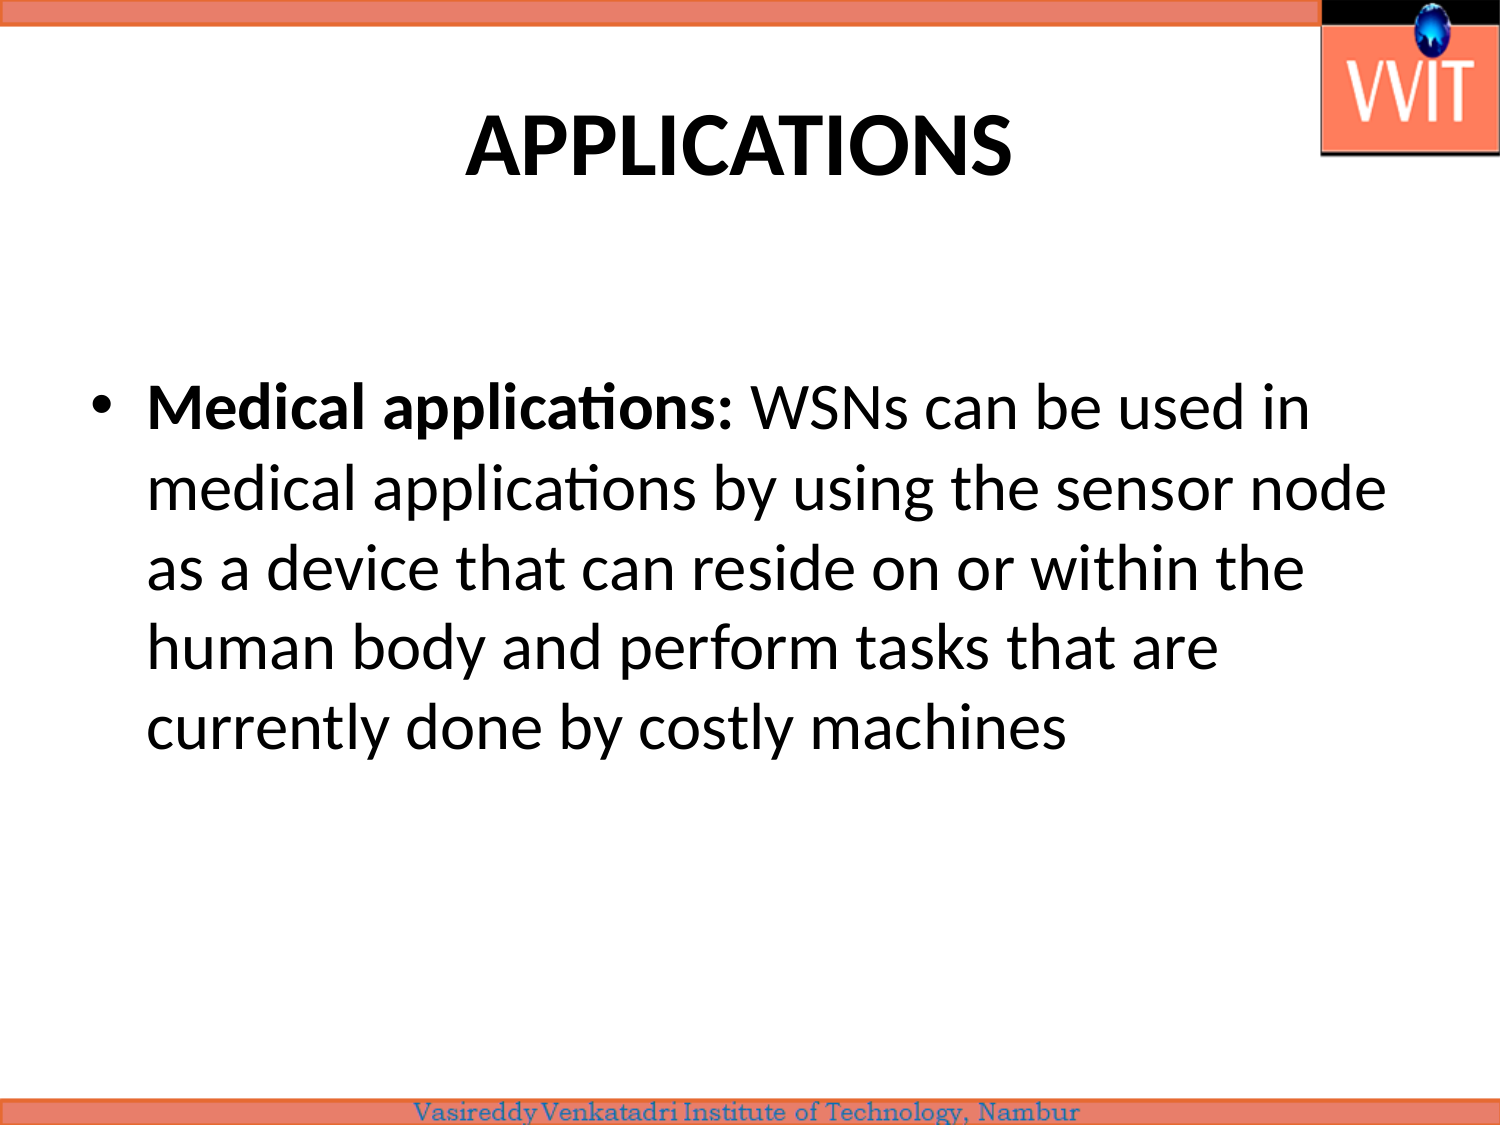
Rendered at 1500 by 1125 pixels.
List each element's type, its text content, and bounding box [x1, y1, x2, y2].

picture [0, 0, 1500, 1125]
title APPLICATIONS [75, 45, 1425, 233]
list Medical applications: WSNs can be used in medical applications by using the sensor node as a device that can reside on or within the human body and perform tasks that are currently done by costly machines [75, 262, 1425, 1005]
